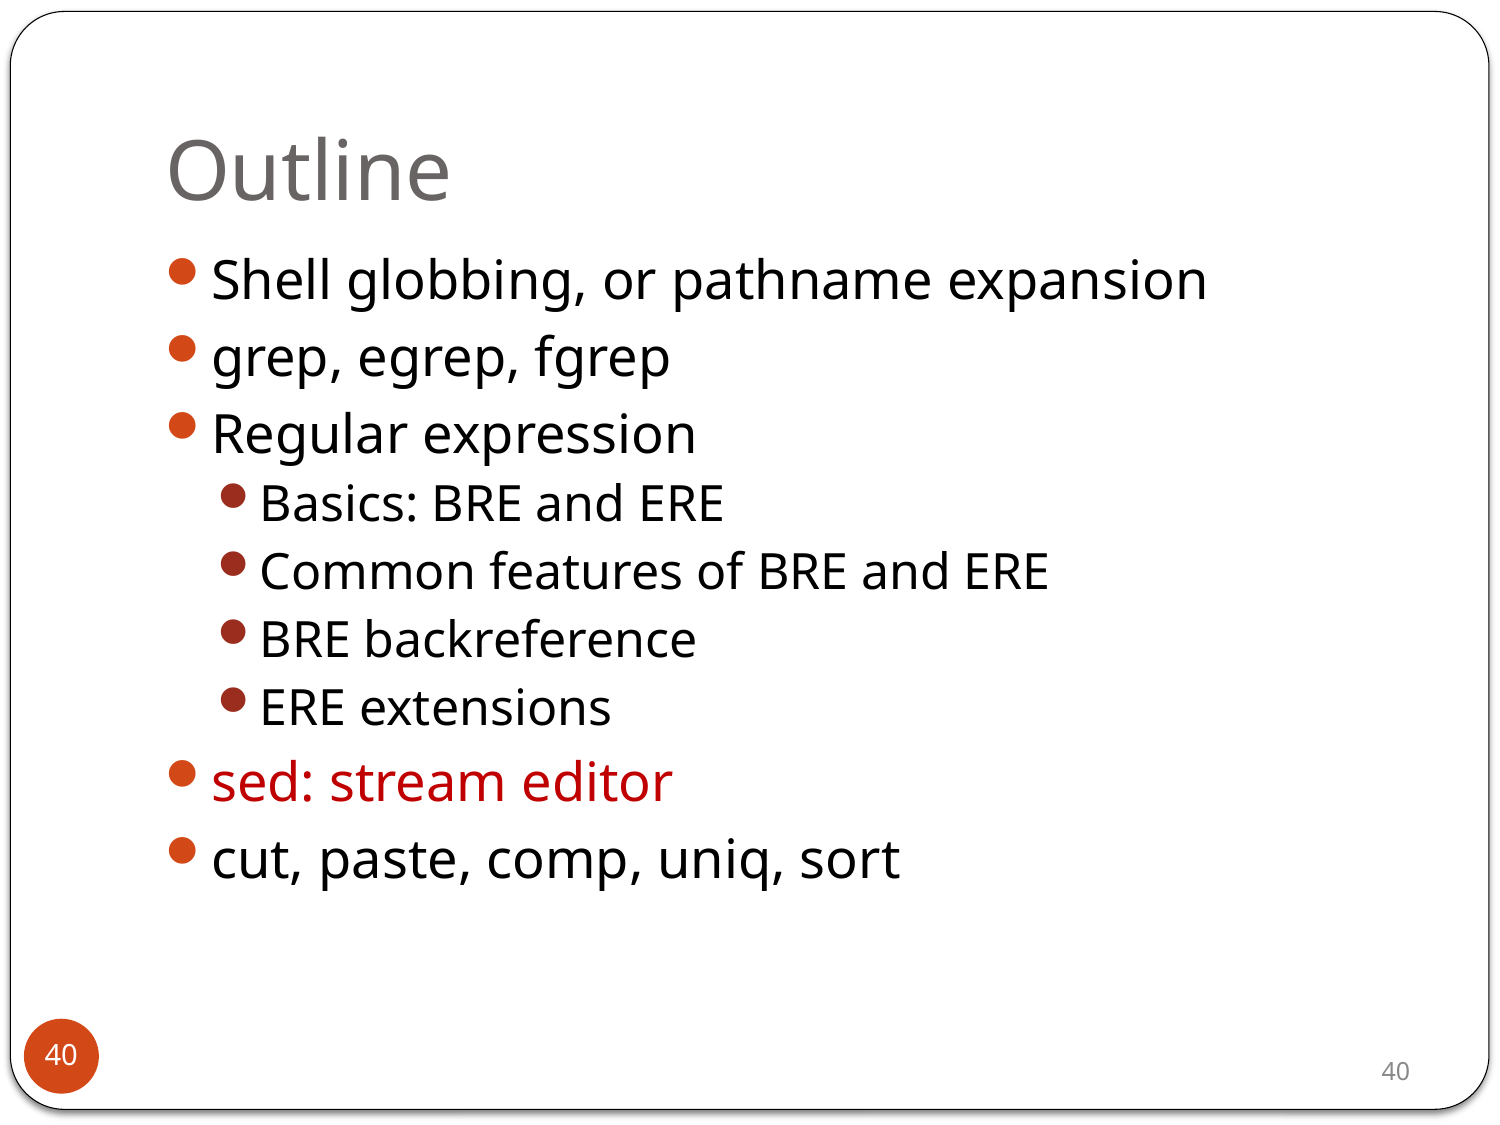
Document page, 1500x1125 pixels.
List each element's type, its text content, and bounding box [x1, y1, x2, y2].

text_box 40 [1074, 1042, 1425, 1103]
list Shell globbing, or pathname expansion grep, egrep, fgrep Regular expression Basics: BRE and ERE Common features of BRE and ERE BRE backreference ERE extensions sed: stream editor cut, paste, comp, uniq, sort [150, 237, 1425, 988]
title Outline [150, 45, 1425, 233]
slide_number 40 [23, 1018, 99, 1094]
